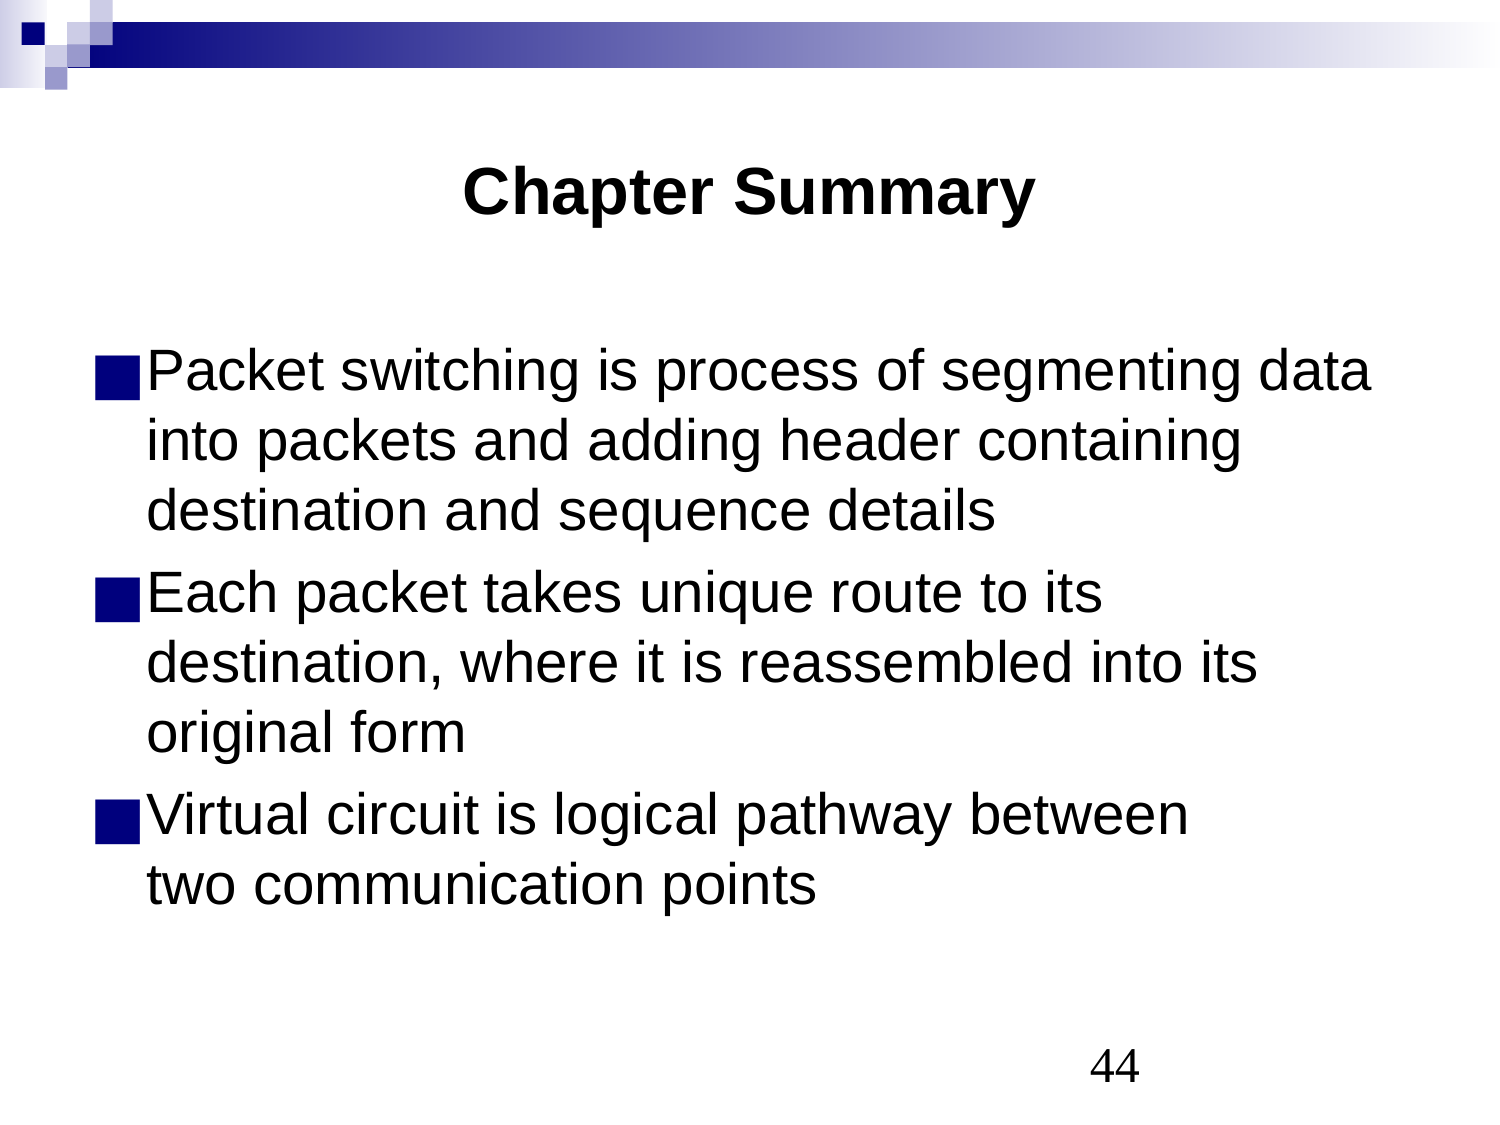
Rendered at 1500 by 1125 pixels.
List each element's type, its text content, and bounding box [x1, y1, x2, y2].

list Packet switching is process of segmenting data into packets and adding header containing destination and sequence details Each packet takes unique route to its destination, where it is reassembled into its original form Virtual circuit is logical pathway between two communication points [75, 324, 1425, 963]
slide_number ‹#› [1074, 1025, 1425, 1100]
title Chapter Summary [75, 75, 1425, 300]
